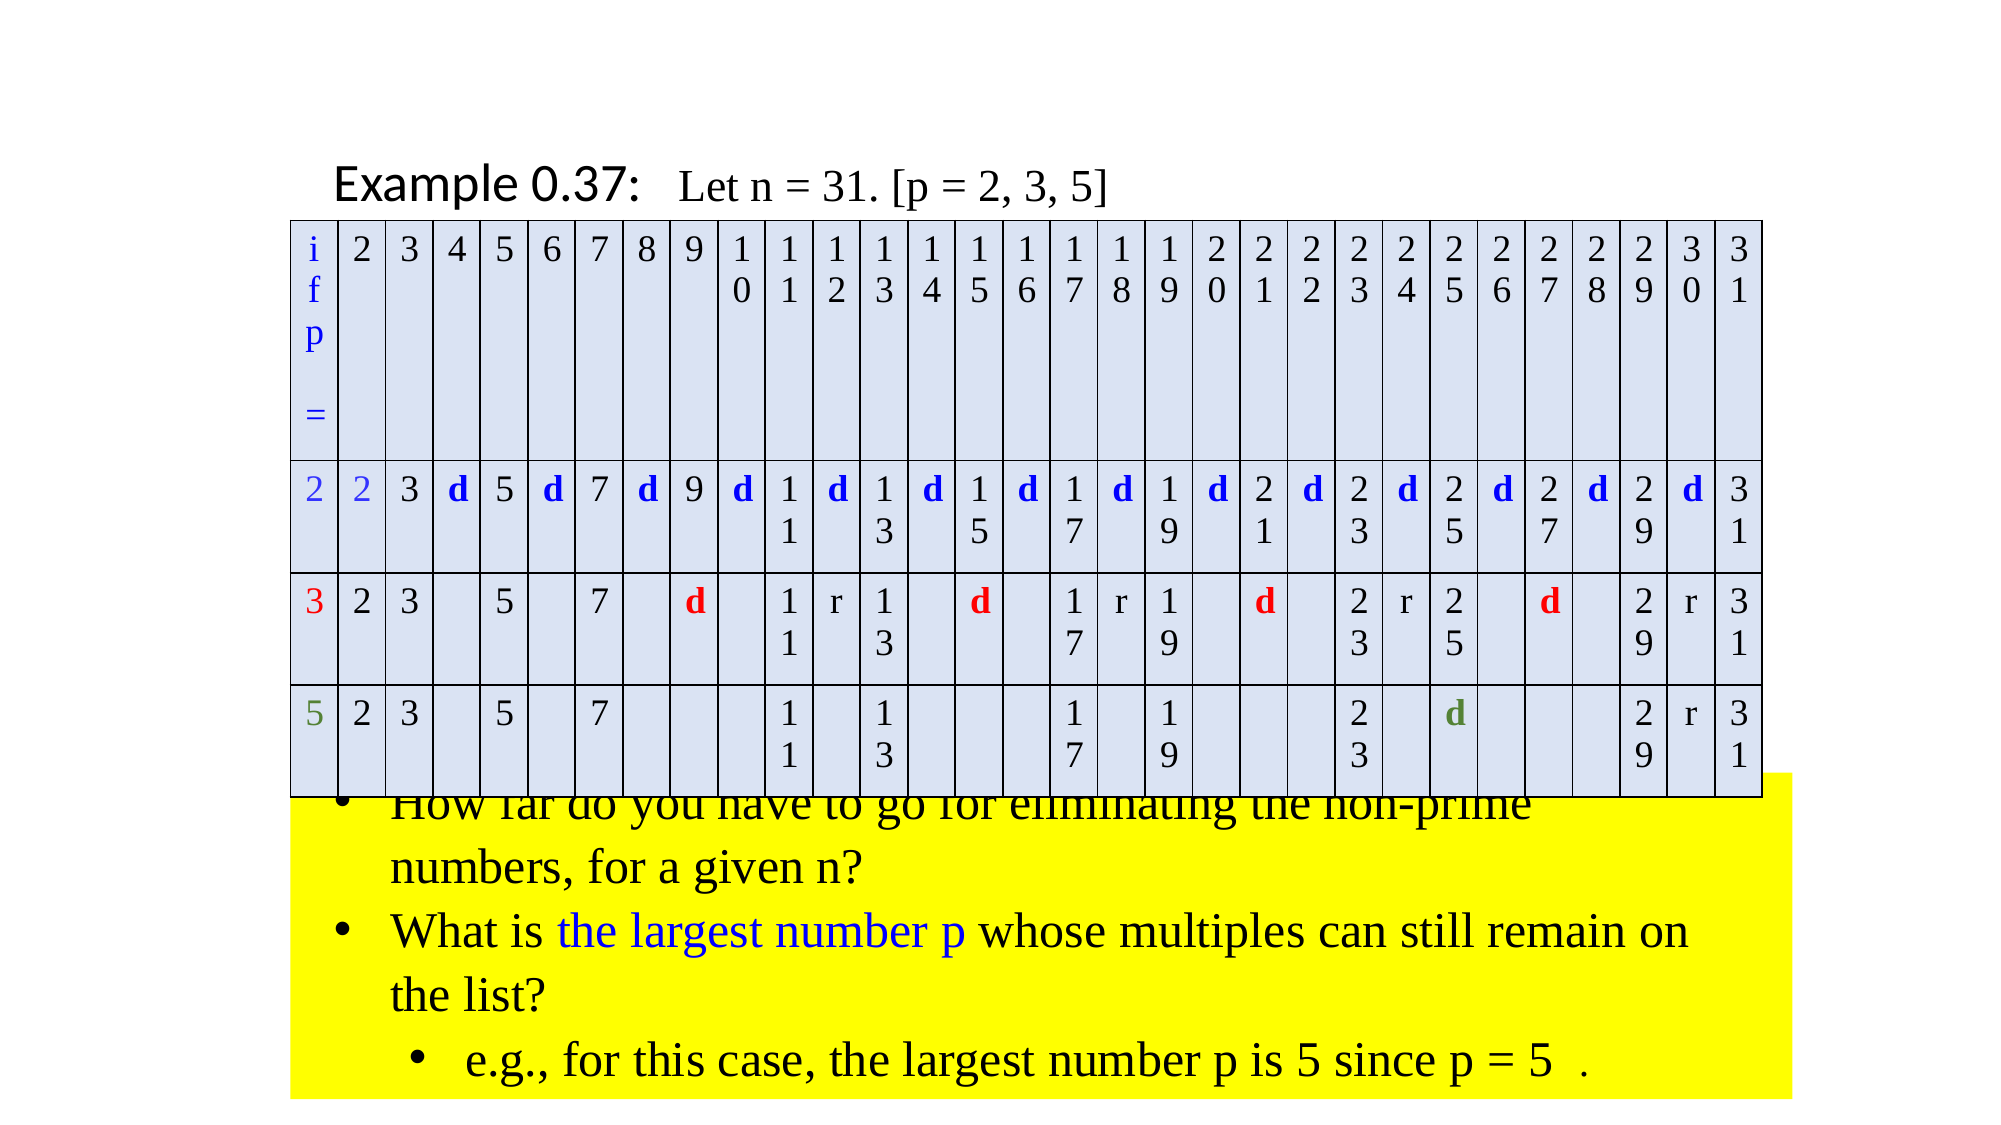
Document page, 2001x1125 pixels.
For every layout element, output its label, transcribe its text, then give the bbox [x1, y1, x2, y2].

table_cell 2 [339, 461, 385, 572]
table_cell [719, 686, 764, 796]
table_header 11 [766, 221, 812, 460]
table_cell [529, 686, 574, 796]
table_header 23 [1336, 221, 1382, 460]
table_cell 23 [1336, 686, 1382, 796]
table_header 27 [1526, 221, 1572, 460]
table_cell [1478, 686, 1524, 796]
table_cell 19 [1146, 461, 1192, 572]
table_header 14 [909, 221, 954, 460]
table_header 3 [386, 221, 432, 460]
table_cell 21 [1241, 461, 1287, 572]
table_cell 15 [956, 461, 1002, 572]
table_cell [1288, 574, 1334, 684]
table_cell 19 [1146, 686, 1192, 796]
table_cell 3 [386, 574, 432, 684]
table_cell d [719, 461, 764, 572]
table_header 20 [1193, 221, 1239, 460]
table_cell 17 [1051, 574, 1097, 684]
table_cell r [1383, 574, 1429, 684]
table_cell [1478, 574, 1524, 684]
table_header 6 [529, 221, 574, 460]
table_cell [529, 574, 574, 684]
table_cell 25 [1431, 461, 1477, 572]
table_cell d [1383, 461, 1429, 572]
table_header 19 [1146, 221, 1192, 460]
table_cell [956, 686, 1002, 796]
table_header 9 [671, 221, 717, 460]
table_cell 3 [386, 686, 432, 796]
table_header 29 [1621, 221, 1666, 460]
table_cell d [1241, 574, 1287, 684]
table_cell 31 [1716, 574, 1761, 684]
text_box [290, 772, 1793, 1100]
table_cell r [1668, 574, 1714, 684]
table_header 18 [1098, 221, 1144, 460]
table_cell [1573, 574, 1619, 684]
table_cell 3 [386, 461, 432, 572]
table_header 15 [956, 221, 1002, 460]
table_cell 29 [1621, 574, 1666, 684]
table_cell d [1098, 461, 1144, 572]
table_cell 2 [291, 461, 337, 572]
table_cell [814, 686, 859, 796]
table_cell 11 [766, 574, 812, 684]
table_cell r [1098, 574, 1144, 684]
table_cell r [1668, 686, 1714, 796]
table_cell 23 [1336, 574, 1382, 684]
table_cell d [671, 574, 717, 684]
table_cell d [1288, 461, 1334, 572]
table_header 12 [814, 221, 859, 460]
table_cell d [1004, 461, 1049, 572]
table_cell 2 [339, 686, 385, 796]
table_cell d [1193, 461, 1239, 572]
table_cell d [909, 461, 954, 572]
table_cell [671, 686, 717, 796]
table_cell d [956, 574, 1002, 684]
table_cell [1004, 574, 1049, 684]
table_cell 23 [1336, 461, 1382, 572]
table_cell 29 [1621, 686, 1666, 796]
table_header 21 [1241, 221, 1287, 460]
table_cell [1193, 686, 1239, 796]
table_header 16 [1004, 221, 1049, 460]
table_cell [719, 574, 764, 684]
table_cell 17 [1051, 686, 1097, 796]
table_cell 11 [766, 461, 812, 572]
table_cell d [1668, 461, 1714, 572]
table_cell 27 [1526, 461, 1572, 572]
table_cell 7 [576, 574, 622, 684]
table_header 24 [1383, 221, 1429, 460]
table_cell [434, 686, 479, 796]
table_cell d [1526, 574, 1572, 684]
table_header 8 [624, 221, 669, 460]
table_cell d [814, 461, 859, 572]
table_header 4 [434, 221, 479, 460]
table_cell 13 [861, 686, 907, 796]
table_cell [1383, 686, 1429, 796]
table_cell 31 [1716, 461, 1761, 572]
table_header 13 [861, 221, 907, 460]
table_header 17 [1051, 221, 1097, 460]
table_cell d [434, 461, 479, 572]
table_header 7 [576, 221, 622, 460]
table_cell [1526, 686, 1572, 796]
table_cell [624, 574, 669, 684]
table_cell d [1478, 461, 1524, 572]
table_header 22 [1288, 221, 1334, 460]
table_cell d [1431, 686, 1477, 796]
table_cell 7 [576, 686, 622, 796]
table_header 2 [339, 221, 385, 460]
table_cell d [624, 461, 669, 572]
table_cell d [1573, 461, 1619, 572]
table_cell 5 [481, 461, 527, 572]
table_cell 17 [1051, 461, 1097, 572]
table_header 30 [1668, 221, 1714, 460]
table_cell 11 [766, 686, 812, 796]
table_cell 13 [861, 461, 907, 572]
table_cell [909, 574, 954, 684]
table_cell [1241, 686, 1287, 796]
table_header 25 [1431, 221, 1477, 460]
table_header 31 [1716, 221, 1761, 460]
table_cell 9 [671, 461, 717, 572]
table_cell r [814, 574, 859, 684]
table_cell [1098, 686, 1144, 796]
table_cell 5 [291, 686, 337, 796]
table_cell d [529, 461, 574, 572]
table_header 28 [1573, 221, 1619, 460]
table_cell 5 [481, 686, 527, 796]
table_cell 25 [1431, 574, 1477, 684]
table_header 26 [1478, 221, 1524, 460]
table_header if p = [291, 221, 337, 460]
table_cell 29 [1621, 461, 1666, 572]
table_cell 2 [339, 574, 385, 684]
table_cell [434, 574, 479, 684]
table_cell 13 [861, 574, 907, 684]
table_cell 7 [576, 461, 622, 572]
table_cell [1573, 686, 1619, 796]
table_cell [1004, 686, 1049, 796]
table_cell 3 [291, 574, 337, 684]
table_header 5 [481, 221, 527, 460]
table_cell 5 [481, 574, 527, 684]
table_cell 31 [1716, 686, 1761, 796]
table_cell [1288, 686, 1334, 796]
table_header 10 [719, 221, 764, 460]
table_cell [1193, 574, 1239, 684]
table_cell [624, 686, 669, 796]
table_cell 19 [1146, 574, 1192, 684]
table_cell [909, 686, 954, 796]
